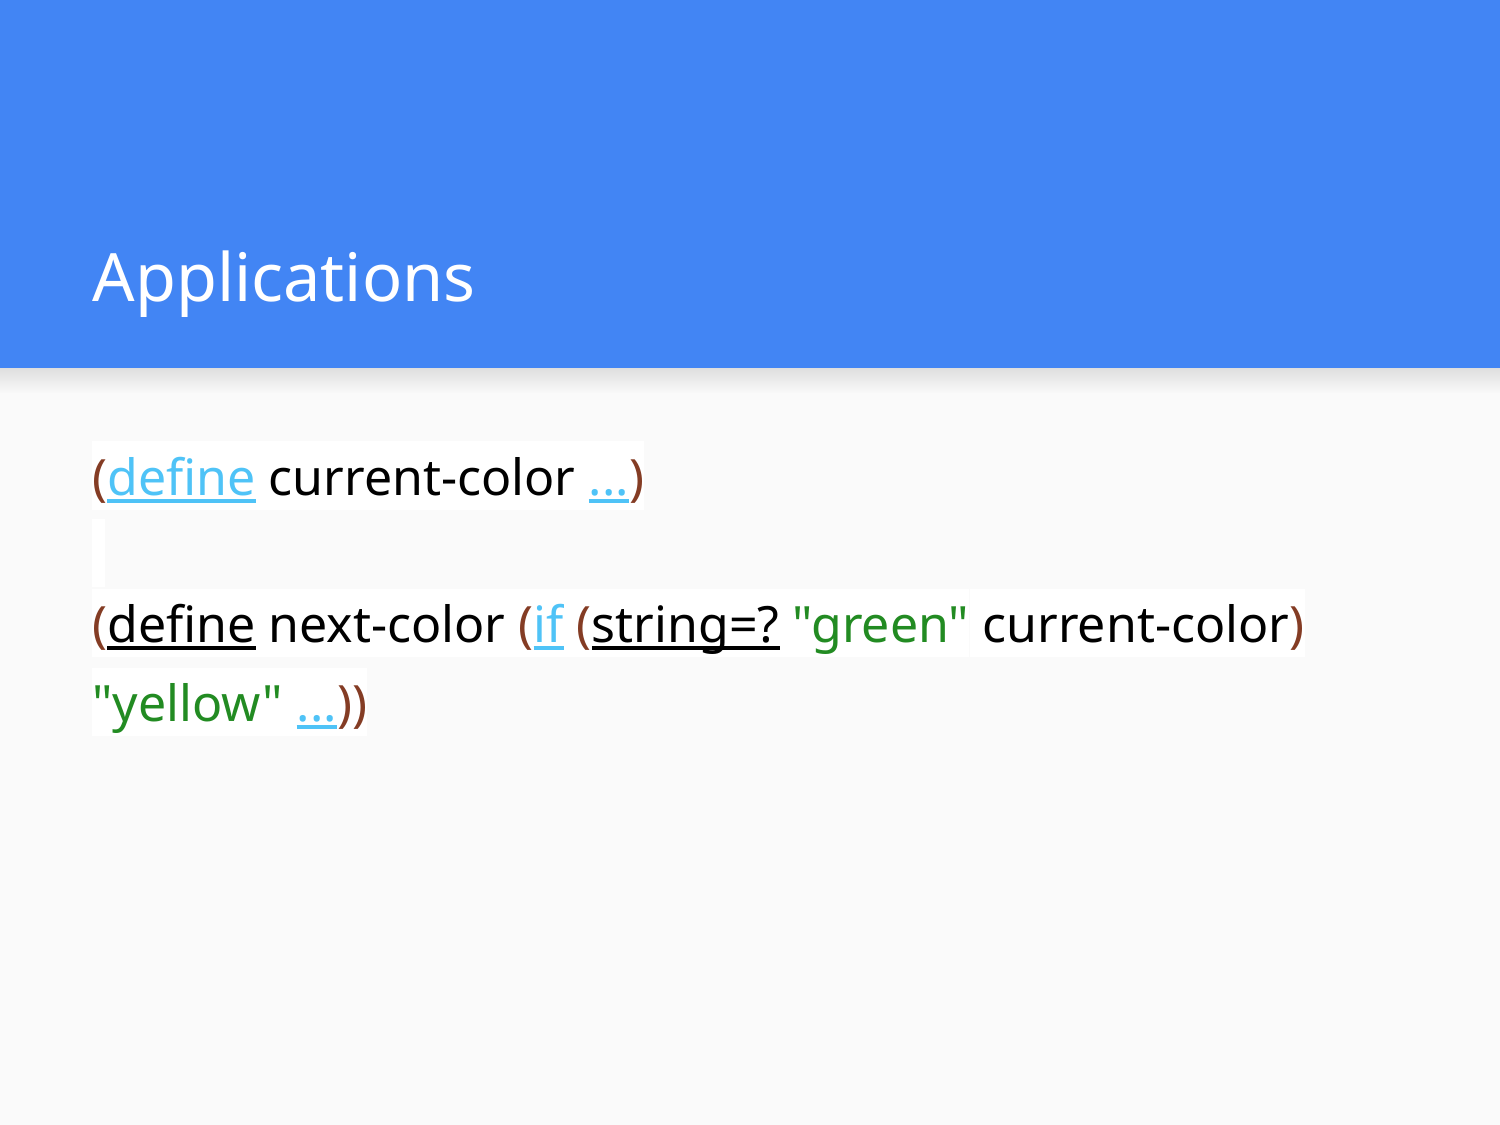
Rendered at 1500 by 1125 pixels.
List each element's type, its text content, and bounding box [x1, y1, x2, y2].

title Applications [77, 161, 1427, 330]
list (define current-color ...) (define next-color (if (string=? "green" current-color) "yellow" ...)) [77, 419, 1427, 1013]
